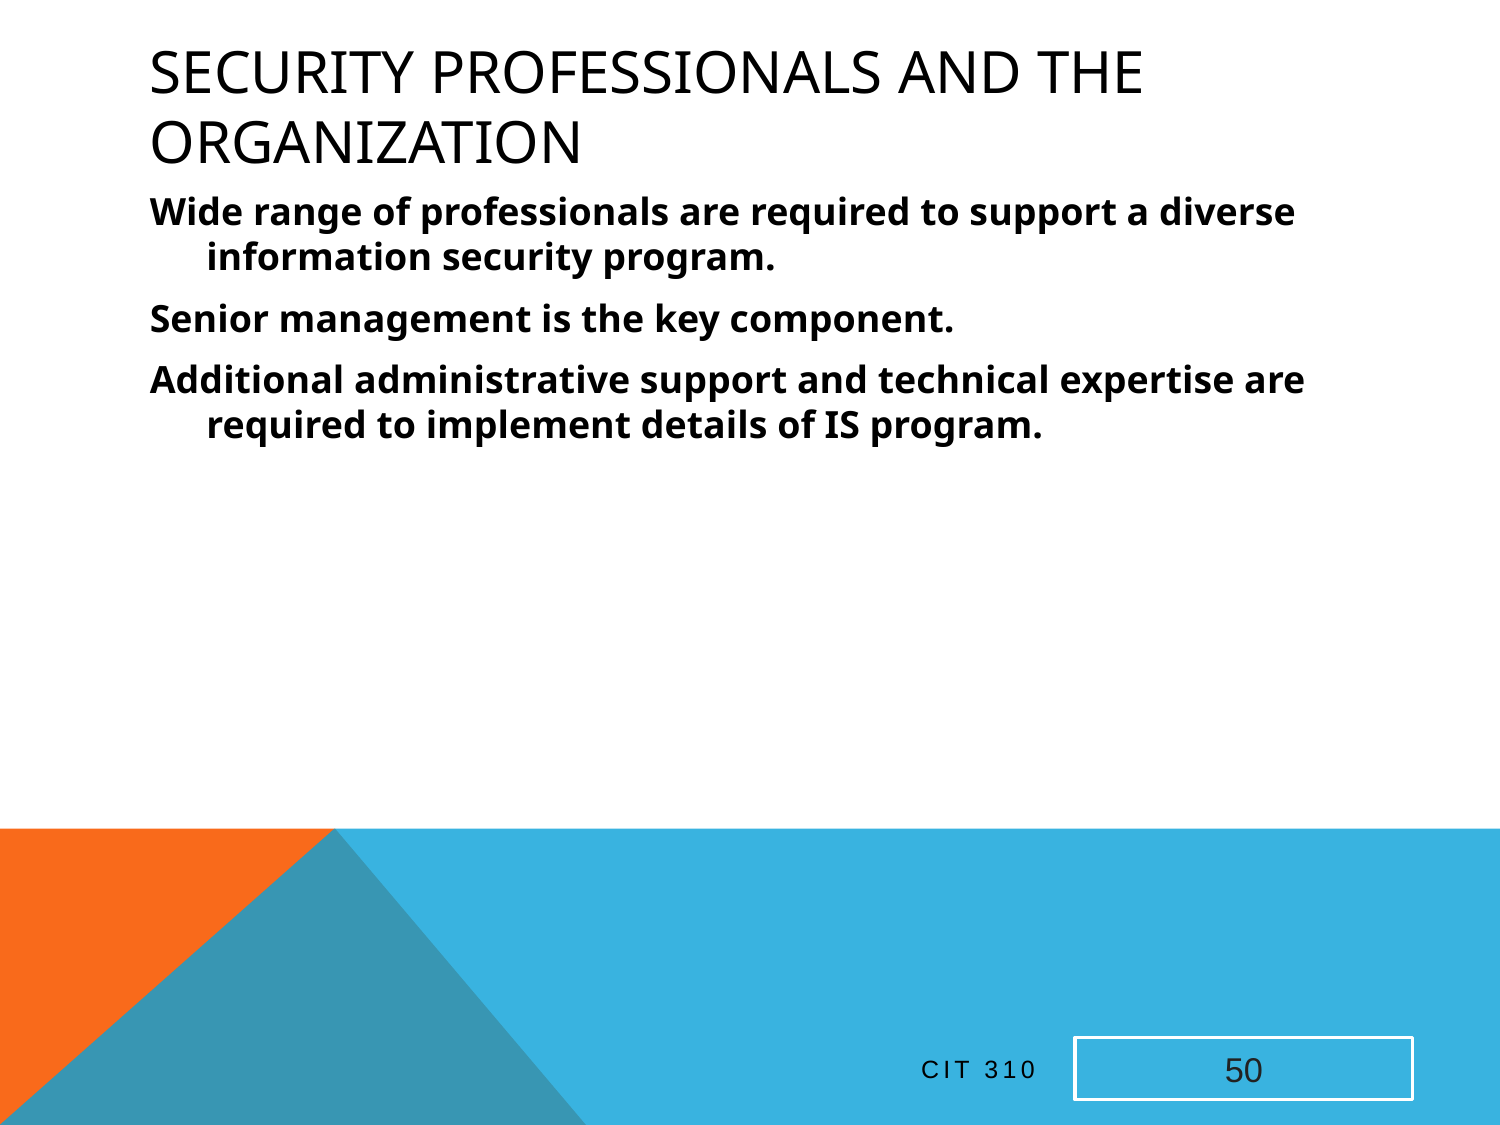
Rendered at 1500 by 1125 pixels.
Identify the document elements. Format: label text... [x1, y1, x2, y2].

title Security Professionals and the Organization [134, 59, 1369, 150]
list Wide range of professionals are required to support a diverse information security program. Senior management is the key component. Additional administrative support and technical expertise are required to implement details of IS program. [134, 180, 1369, 768]
slide_number 50 [1073, 1036, 1414, 1101]
footer CIT 310 [87, 1037, 1050, 1100]
